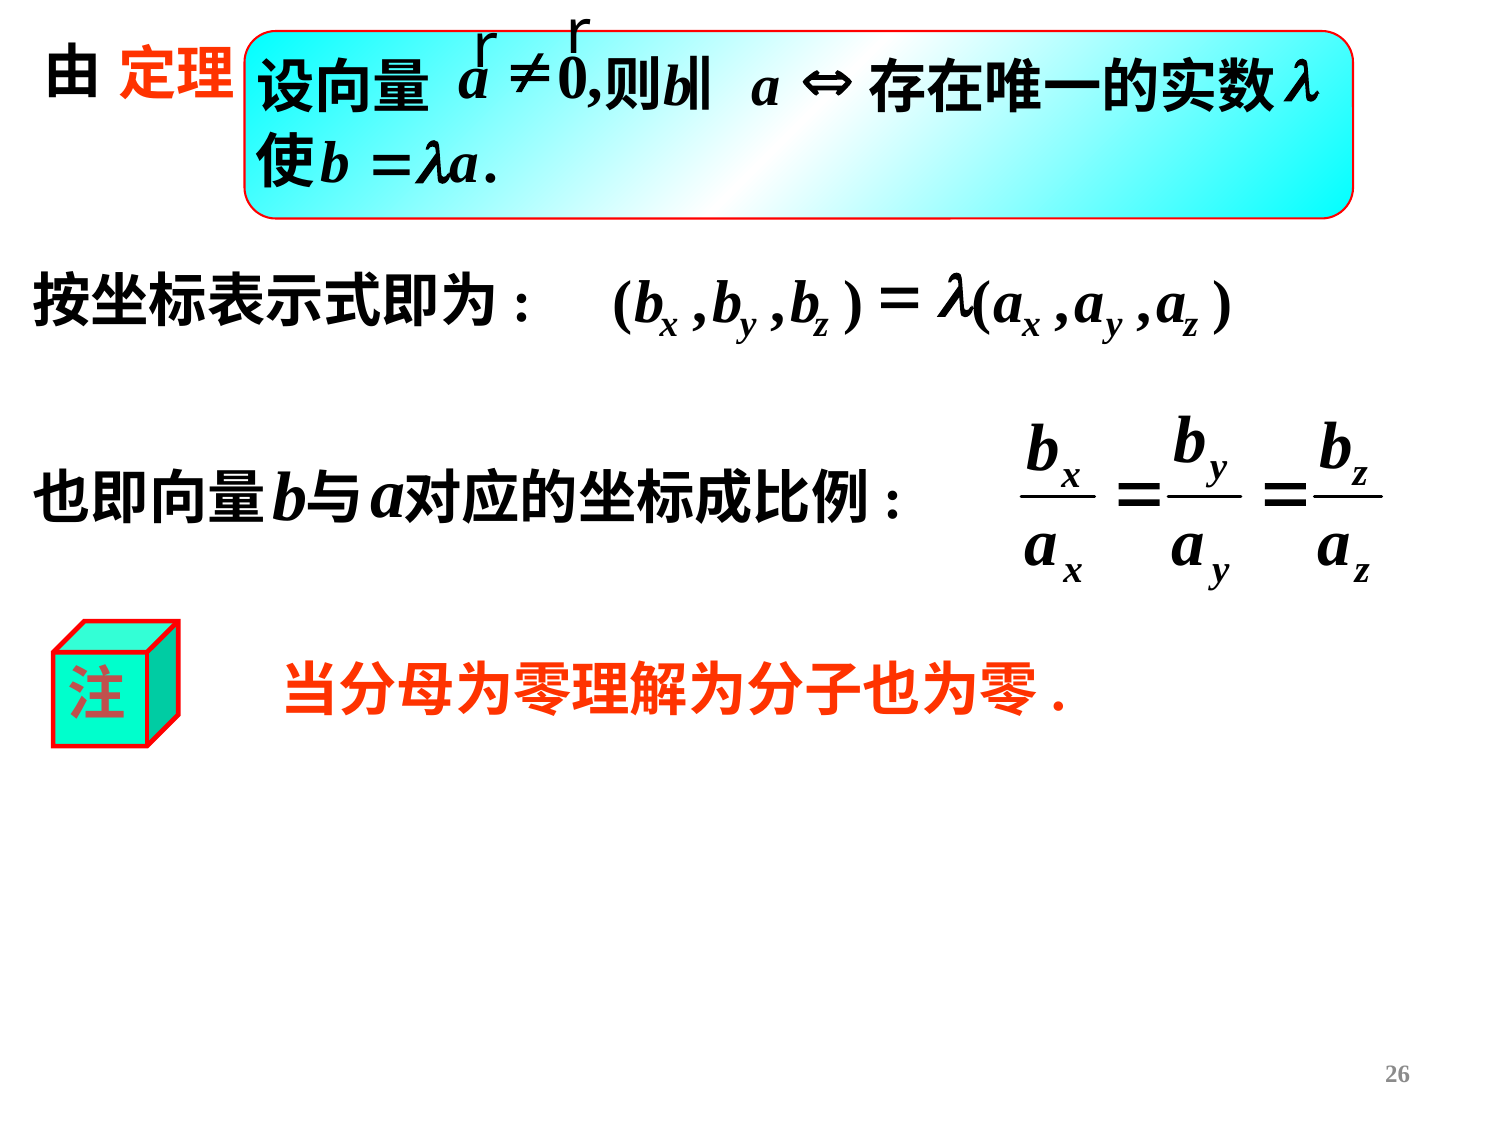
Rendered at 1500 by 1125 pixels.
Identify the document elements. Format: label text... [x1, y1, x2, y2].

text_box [603, 38, 805, 125]
text_box 存在唯一的实数 [853, 27, 1329, 126]
slide_number 26 [1074, 1042, 1425, 1103]
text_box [17, 452, 981, 539]
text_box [253, 125, 501, 202]
text_box [253, 31, 1354, 219]
text_box 定理 [103, 28, 241, 114]
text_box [442, 0, 604, 111]
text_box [596, 255, 912, 346]
text_box 设向量 [241, 27, 567, 126]
text_box 当分母为零理解为分子也为零. [265, 644, 1091, 730]
text_box 按坐标表示式即为: [17, 255, 656, 411]
text_box 由 [28, 26, 142, 112]
text_box [244, 126, 250, 202]
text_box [52, 620, 241, 747]
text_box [1281, 54, 1326, 107]
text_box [915, 255, 1234, 346]
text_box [810, 60, 875, 115]
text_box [1009, 396, 1396, 604]
